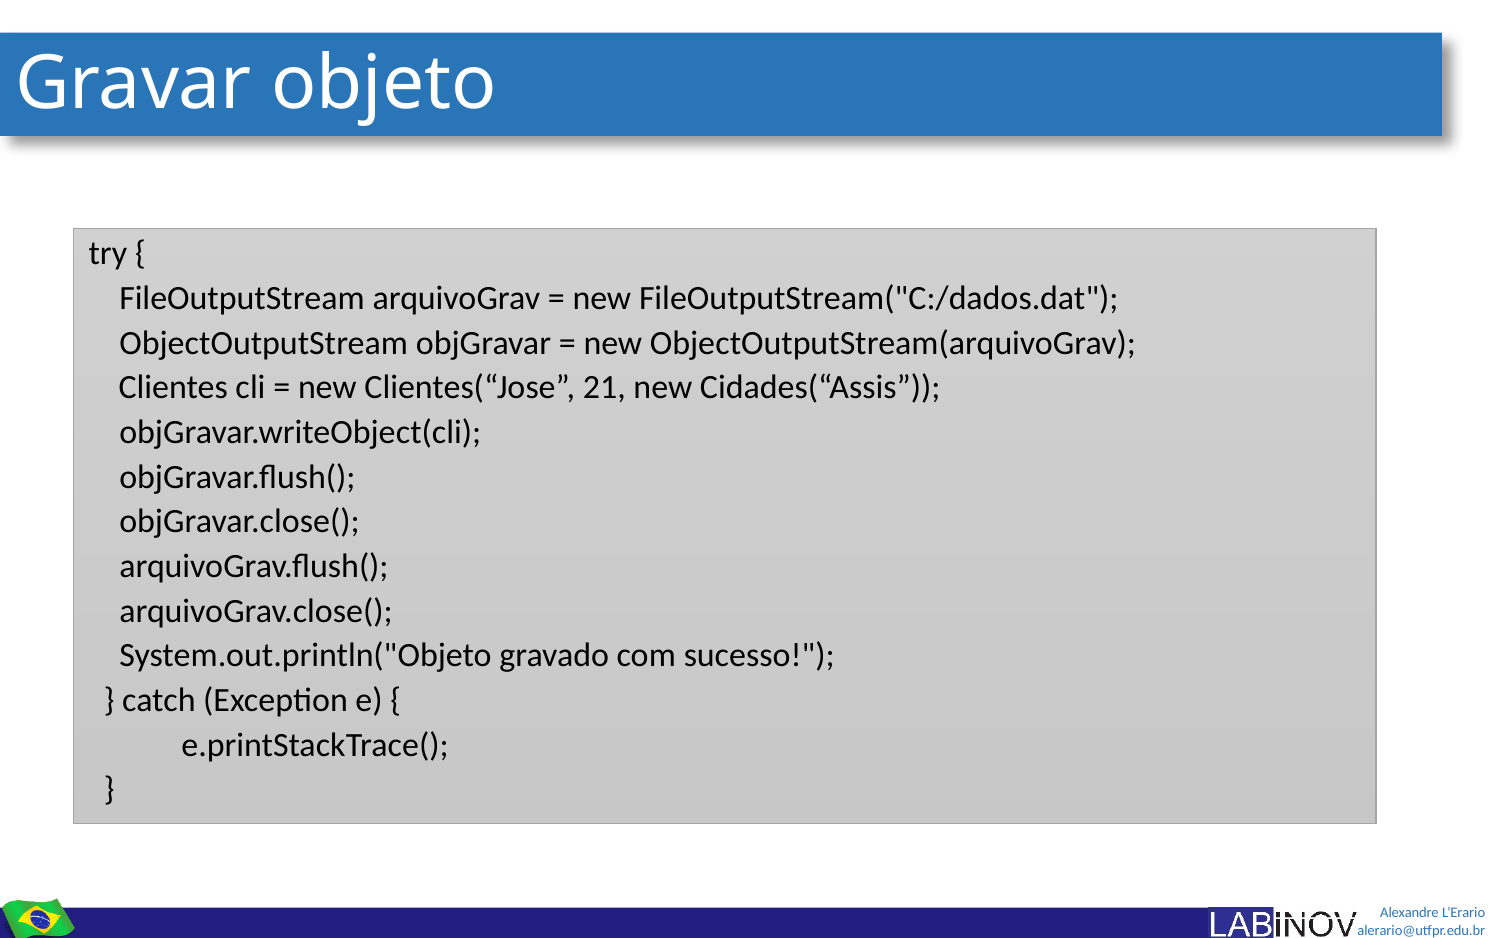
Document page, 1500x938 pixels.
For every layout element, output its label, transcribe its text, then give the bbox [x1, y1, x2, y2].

picture [1208, 907, 1359, 938]
title Gravar objeto [0, 32, 1442, 136]
picture [0, 880, 76, 938]
list try { FileOutputStream arquivoGrav = new FileOutputStream("C:/dados.dat"); ObjectOutputStream objGravar = new ObjectOutputStream(arquivoGrav); Clientes cli = new Clientes(“Jose”, 21, new Cidades(“Assis”)); objGravar.writeObject(cli); objGravar.flush(); objGravar.close(); arquivoGrav.flush(); arquivoGrav.close(); System.out.println("Objeto gravado com sucesso!"); } catch (Exception e) { e.printStackTrace(); } [73, 228, 1377, 824]
